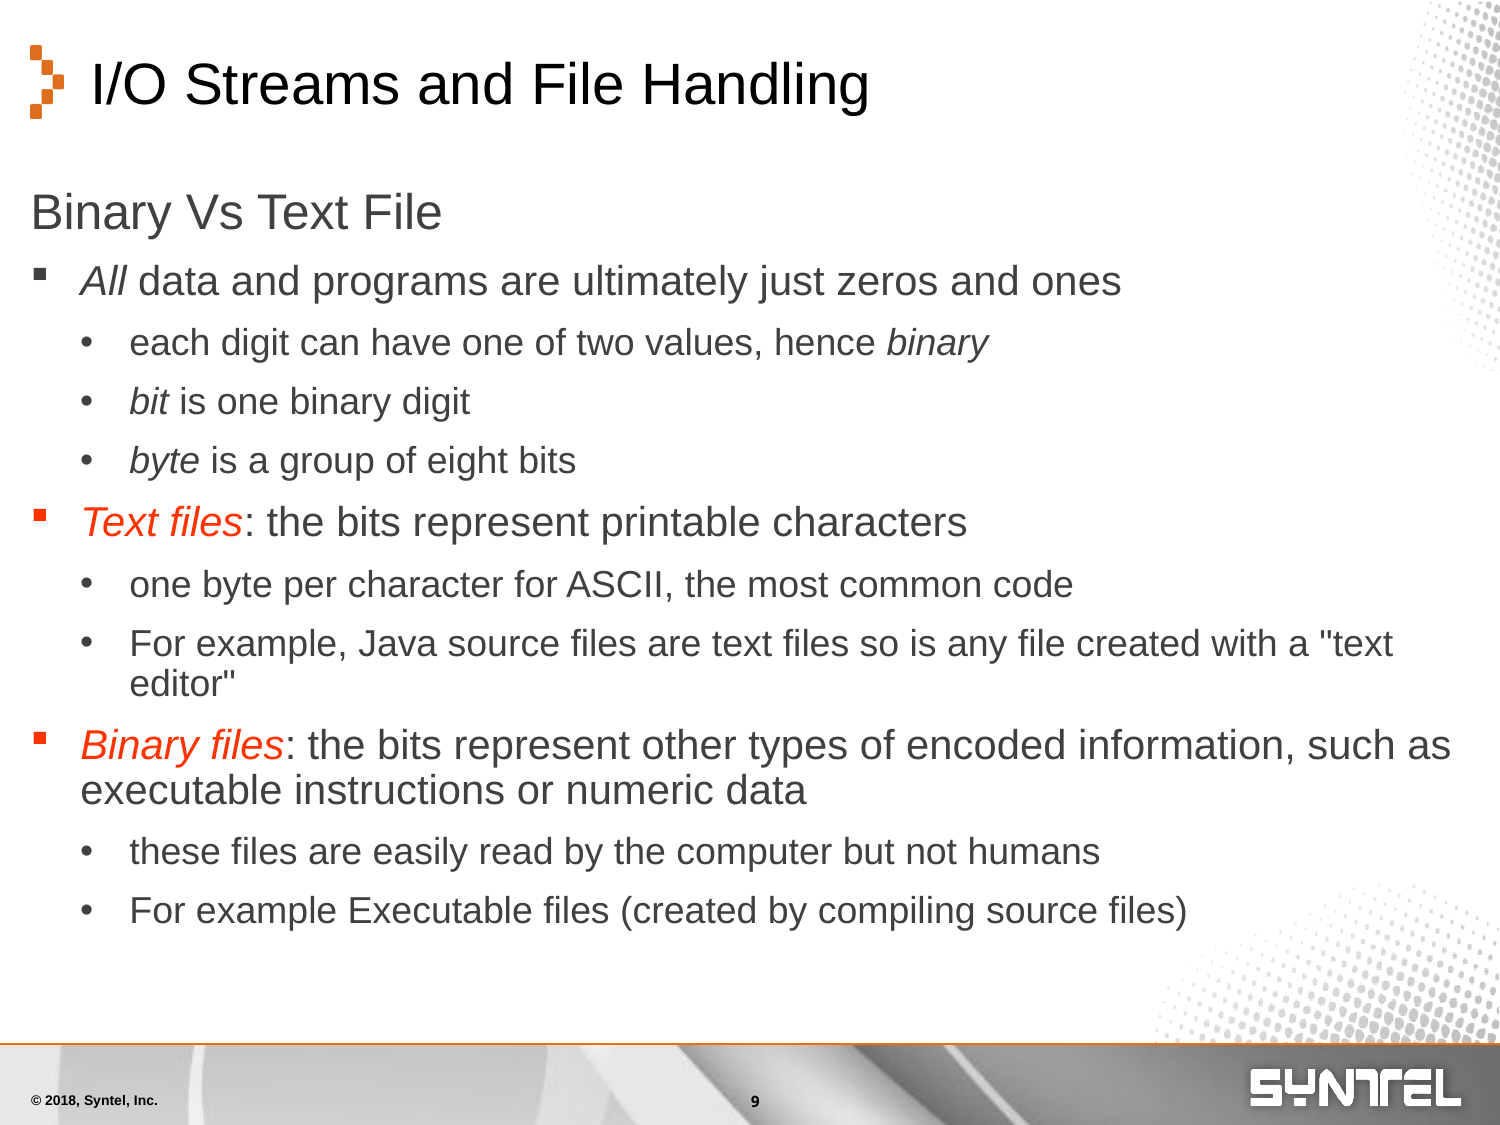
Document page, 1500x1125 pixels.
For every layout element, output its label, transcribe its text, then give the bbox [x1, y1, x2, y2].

list Binary Vs Text File All data and programs are ultimately just zeros and ones each digit can have one of two values, hence binary bit is one binary digit byte is a group of eight bits Text files: the bits represent printable characters one byte per character for ASCII, the most common code For example, Java source files are text files so is any file created with a "text editor" Binary files: the bits represent other types of encoded information, such as executable instructions or numeric data these files are easily read by the computer but not humans For example Executable files (created by compiling source files) [30, 186, 1461, 1006]
picture [1250, 1069, 1462, 1112]
title I/O Streams and File Handling [90, 28, 1462, 135]
picture [30, 45, 64, 119]
